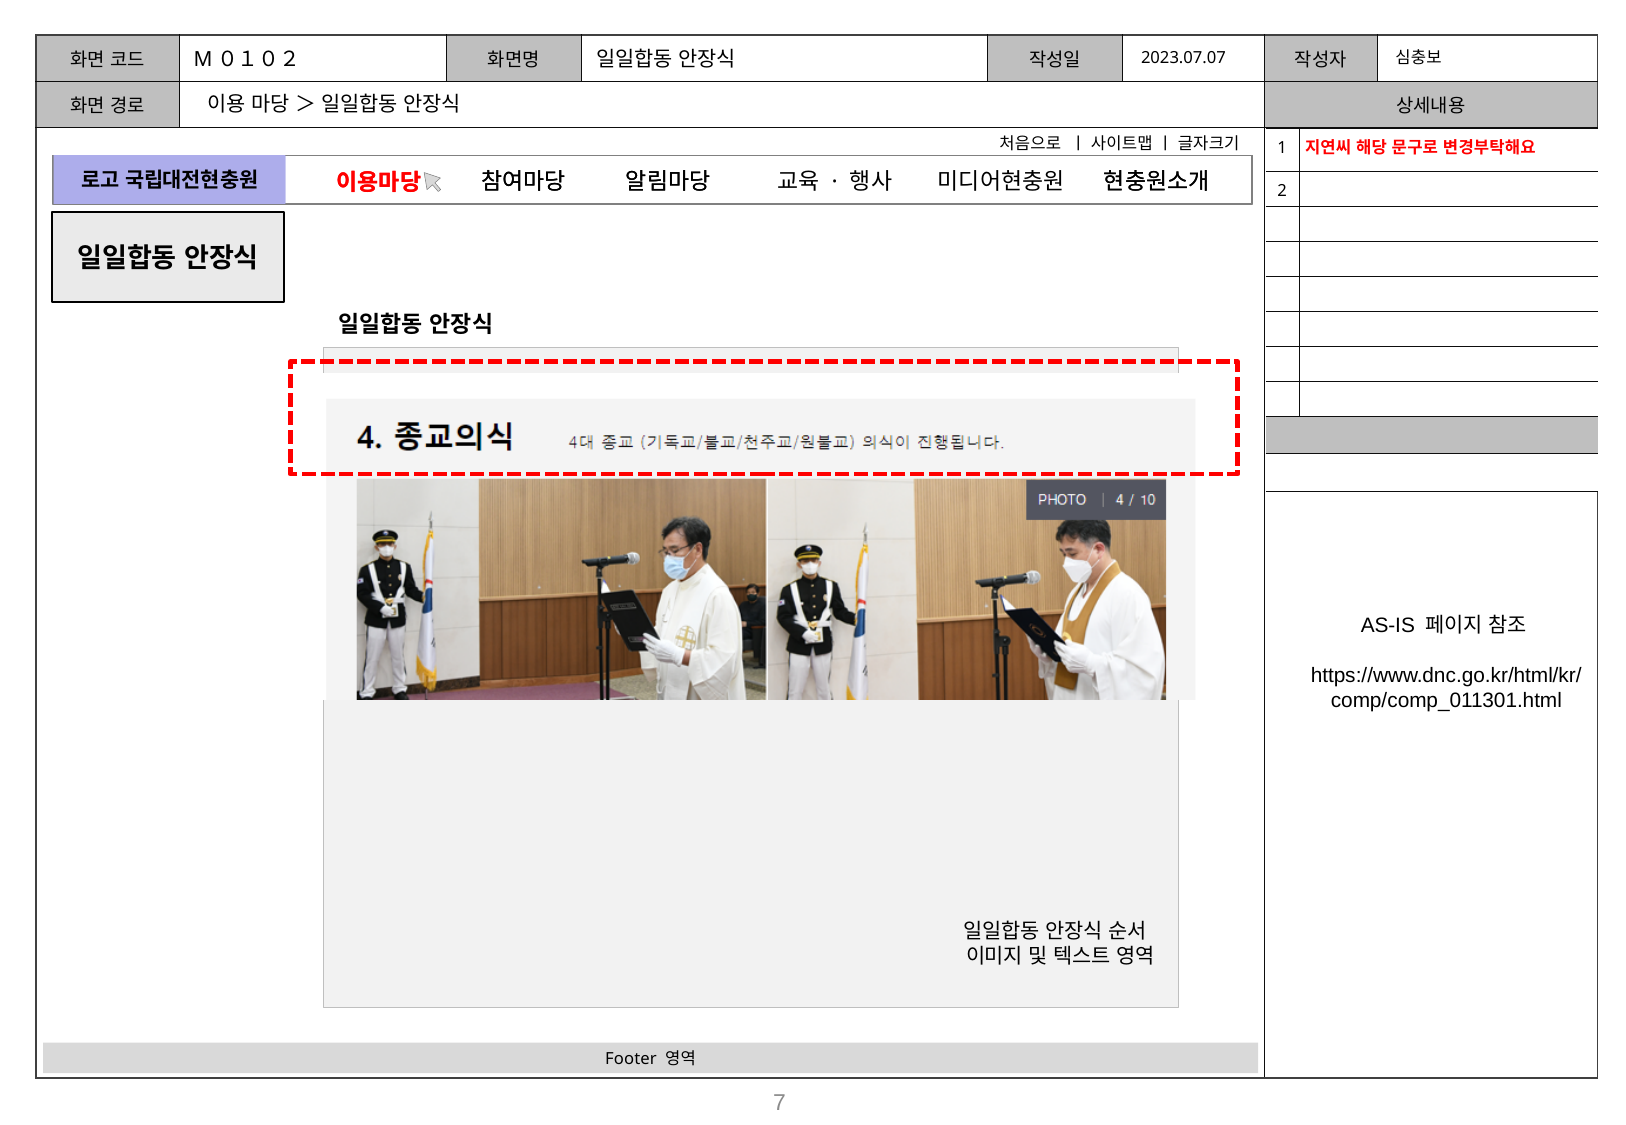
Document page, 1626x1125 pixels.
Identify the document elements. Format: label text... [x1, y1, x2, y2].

table_cell [1300, 172, 1598, 206]
text_box 심충보 [1380, 40, 1587, 76]
text_box 일일합동 안장식 [52, 211, 284, 303]
text_box 처음으로 ㅣ 사이트맵 ㅣ 글자크기 [966, 125, 1274, 161]
table_cell [1266, 207, 1299, 241]
table_cell [1300, 382, 1598, 416]
table_cell [1266, 242, 1299, 276]
table_cell [1300, 312, 1598, 346]
text_box 알림마당 [610, 159, 726, 202]
text_box M０１０２ [178, 38, 439, 78]
table_header 1 [1266, 129, 1299, 171]
text_box Footer 영역 [41, 1041, 1260, 1075]
text_box [51, 153, 1254, 206]
text_box 일일합동 안장식 [323, 302, 597, 345]
text_box [321, 345, 1181, 361]
table_cell [1266, 312, 1299, 346]
table_cell [1300, 347, 1598, 381]
text_box 현충원소개 [1088, 159, 1225, 202]
table_cell [1266, 454, 1598, 491]
table_cell [1266, 417, 1598, 453]
picture [304, 373, 1220, 701]
text_box 참여마당 [466, 159, 581, 202]
text_box 일일합동 안장식 순서 이미지 및 텍스트 영역 [915, 910, 1194, 975]
table_cell [1266, 347, 1299, 381]
table_cell [1266, 277, 1299, 311]
table_cell [1300, 277, 1598, 311]
table_cell [1300, 242, 1598, 276]
table_header 지연씨 해당 문구로 변경부탁해요 [1300, 129, 1598, 171]
text_box [321, 708, 1181, 1009]
text_box 로고 국립대전현충원 [53, 155, 286, 204]
text_box 2023.07.07 [1126, 40, 1262, 76]
text_box 교육 · 행사 [762, 159, 908, 202]
text_box AS-IS 페이지 참조 https://www.dnc.go.kr/html/kr/comp/comp_011301.html [1288, 604, 1604, 719]
text_box [290, 361, 1238, 475]
text_box 일일합동 안장식 [581, 38, 990, 78]
text_box 이용마당 [321, 160, 437, 203]
table_cell 2 [1266, 172, 1299, 206]
text_box 이용 마당 ＞ 일일합동 안장식 [192, 83, 718, 124]
table_cell [1266, 382, 1299, 416]
text_box [422, 170, 443, 194]
table_cell [1300, 207, 1598, 241]
